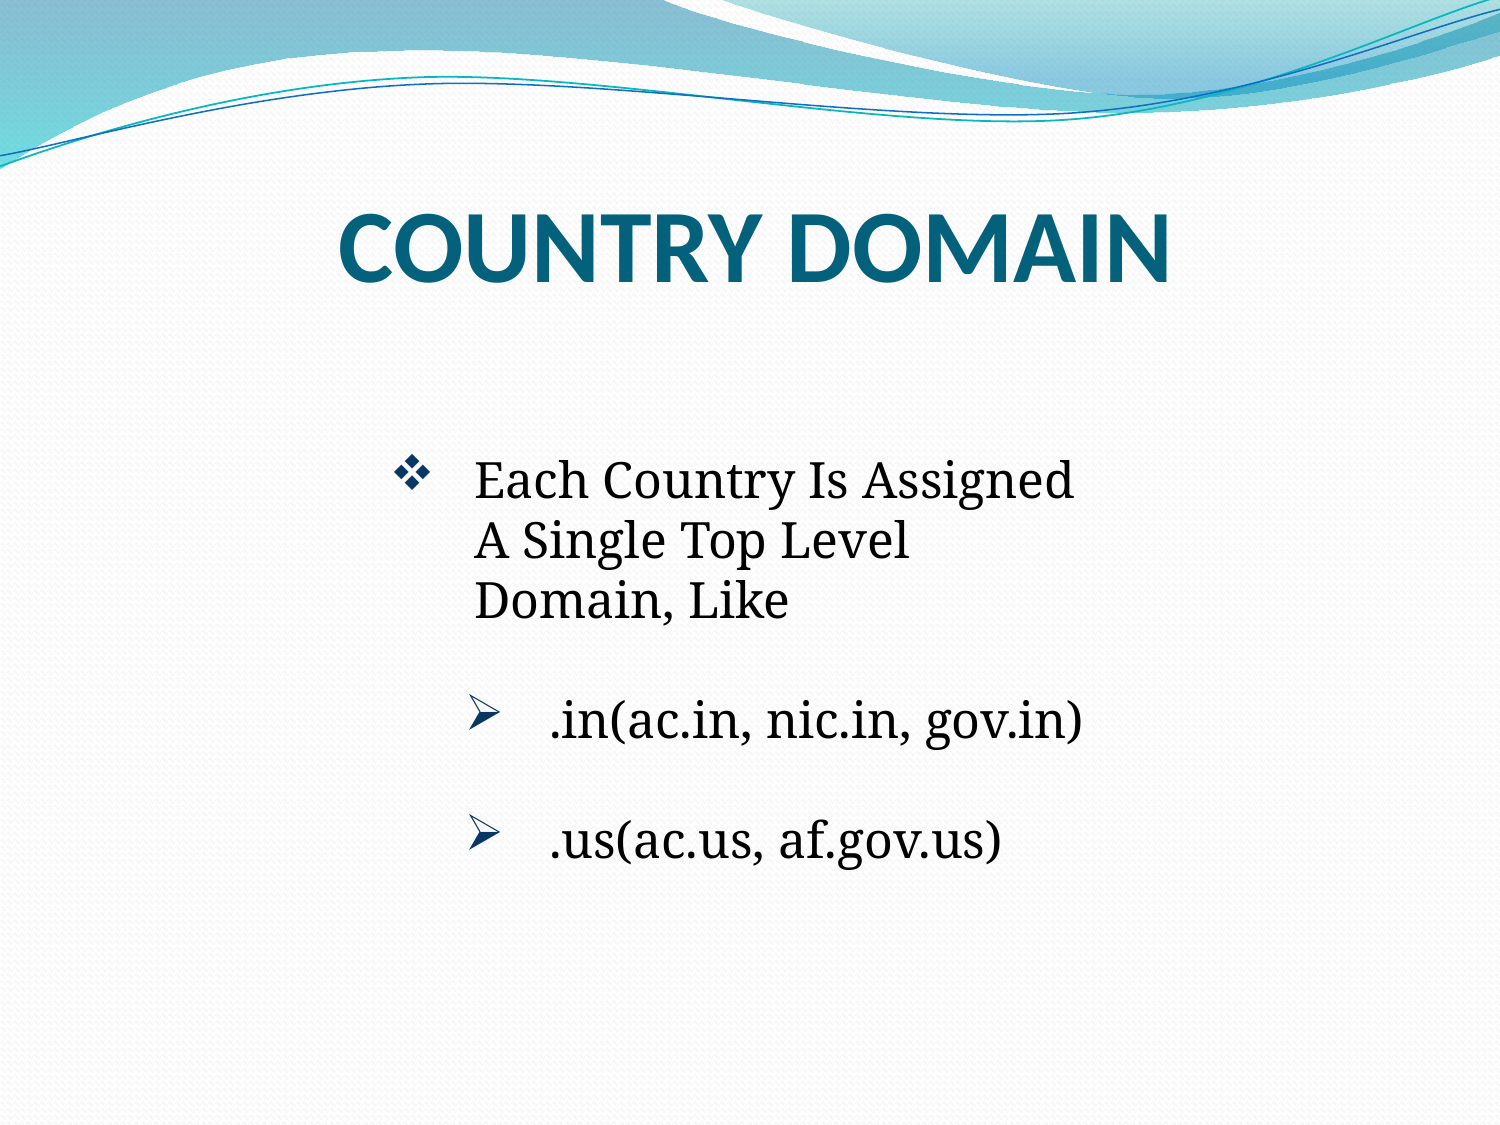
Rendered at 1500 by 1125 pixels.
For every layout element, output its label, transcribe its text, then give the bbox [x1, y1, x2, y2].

text_box Each Country Is Assigned A Single Top Level Domain, Like .in(ac.in, nic.in, gov.in) .us(ac.us, af.gov.us) [374, 441, 1125, 921]
title COUNTRY DOMAIN [75, 115, 1438, 303]
